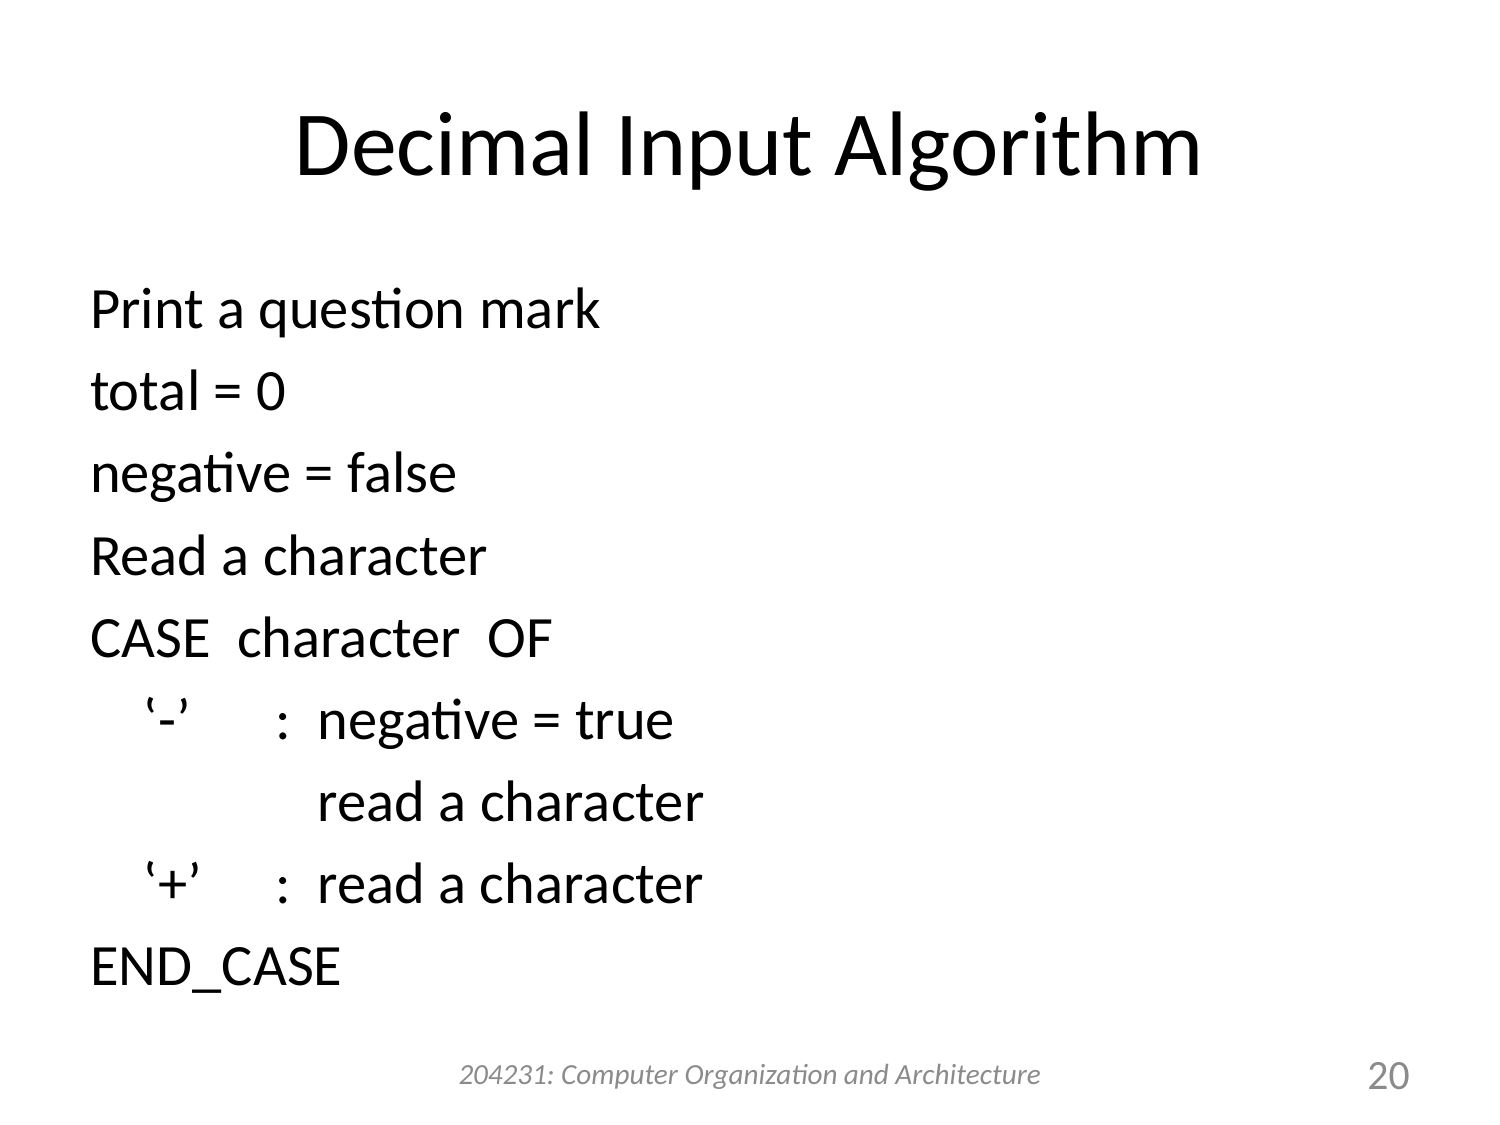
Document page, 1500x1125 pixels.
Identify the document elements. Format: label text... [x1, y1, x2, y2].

title Decimal Input Algorithm [75, 45, 1425, 233]
footer 204231: Computer Organization and Architecture [76, 1042, 1074, 1103]
slide_number 20 [1074, 1042, 1425, 1103]
list Print a question mark total = 0 negative = false Read a character CASE character OF ‛-’ : negative = true ‛-’ : read a character ‛+’ : read a character END_CASE [75, 262, 1425, 1005]
